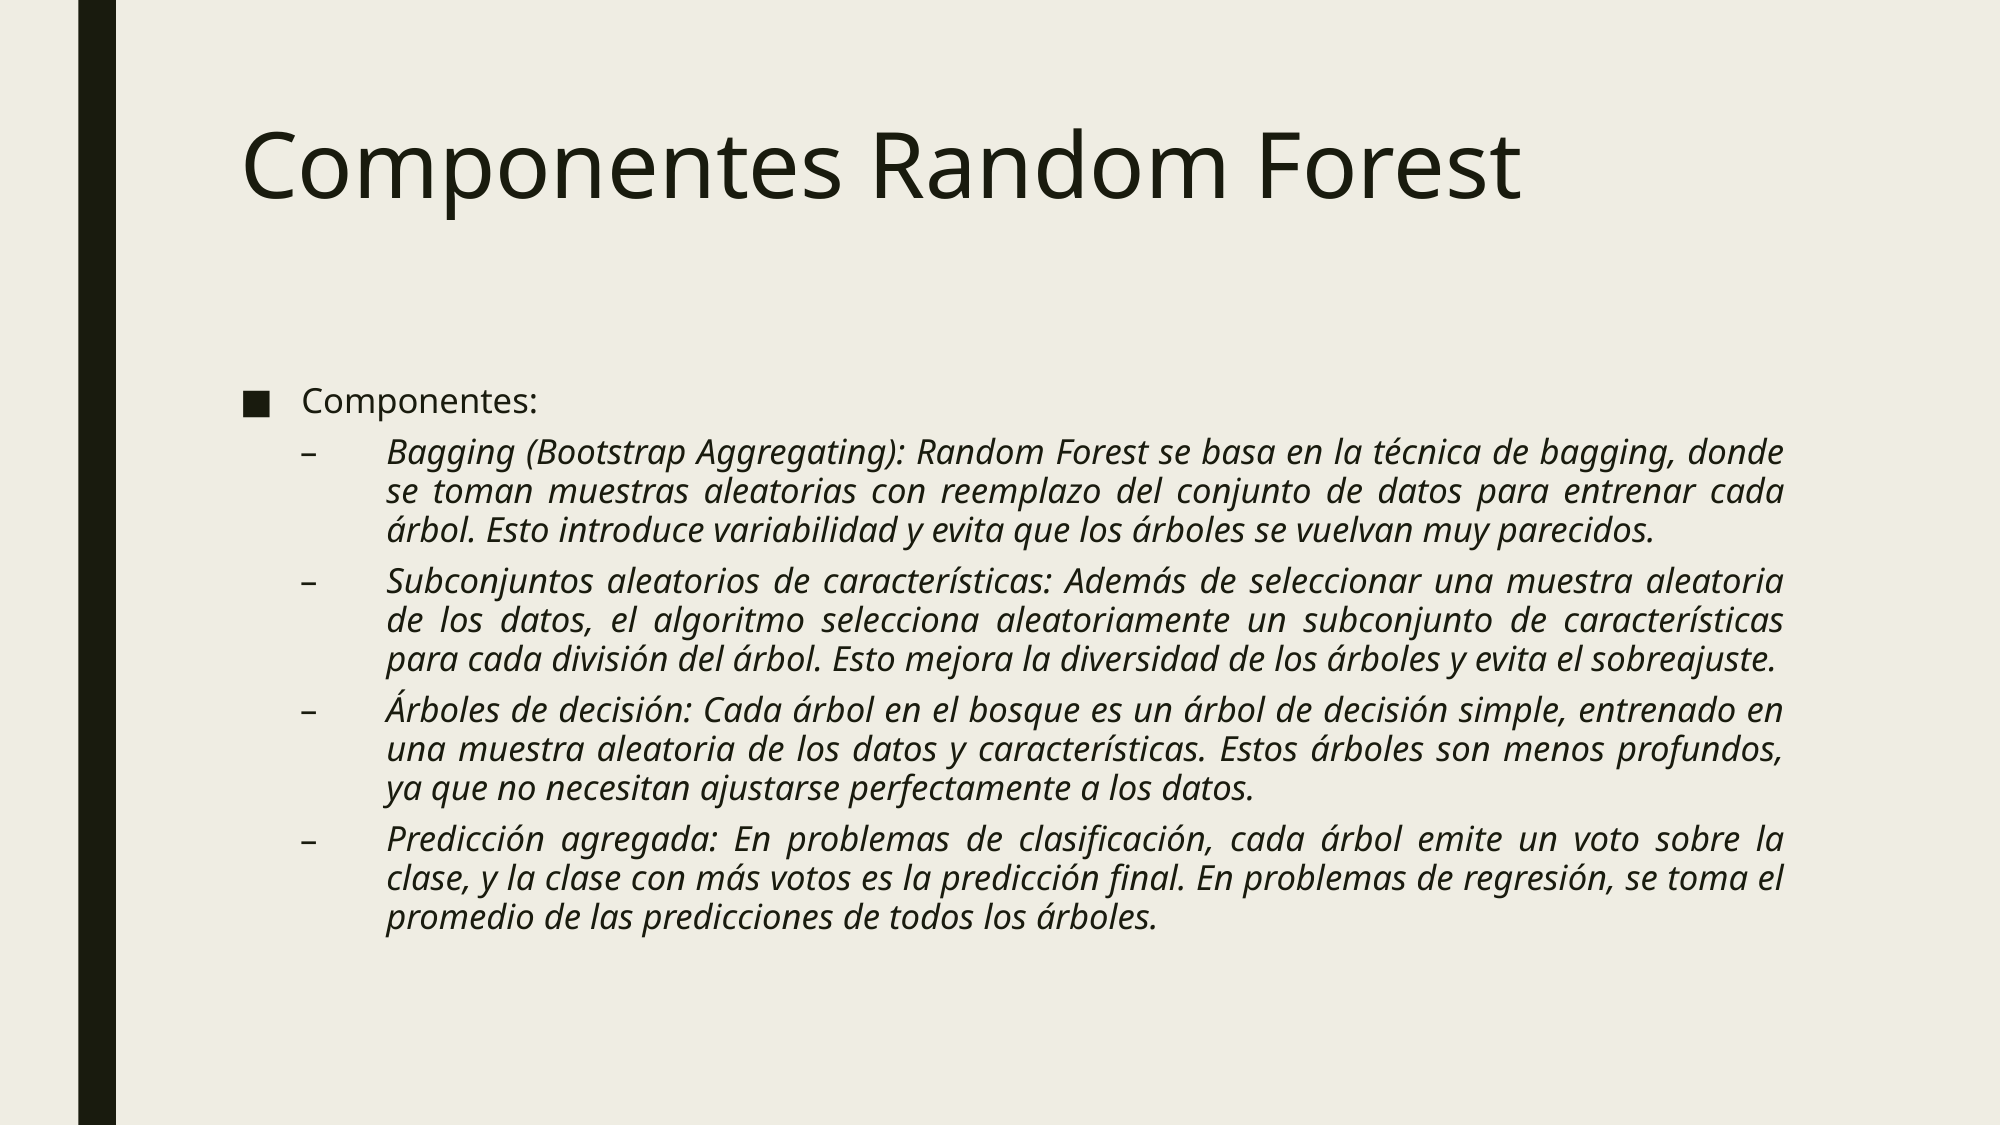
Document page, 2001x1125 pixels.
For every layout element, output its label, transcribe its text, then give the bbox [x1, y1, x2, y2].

title Componentes Random Forest [225, 112, 1800, 357]
list Componentes: Bagging (Bootstrap Aggregating): Random Forest se basa en la técnica de bagging, donde se toman muestras aleatorias con reemplazo del conjunto de datos para entrenar cada árbol. Esto introduce variabilidad y evita que los árboles se vuelvan muy parecidos. Subconjuntos aleatorios de características: Además de seleccionar una muestra aleatoria de los datos, el algoritmo selecciona aleatoriamente un subconjunto de características para cada división del árbol. Esto mejora la diversidad de los árboles y evita el sobreajuste. Árboles de decisión: Cada árbol en el bosque es un árbol de decisión simple, entrenado en una muestra aleatoria de los datos y características. Estos árboles son menos profundos, ya que no necesitan ajustarse perfectamente a los datos. Predicción agregada: En problemas de clasificación, cada árbol emite un voto sobre la clase, y la clase con más votos es la predicción final. En problemas de regresión, se toma el promedio de las predicciones de todos los árboles. [225, 375, 1800, 963]
